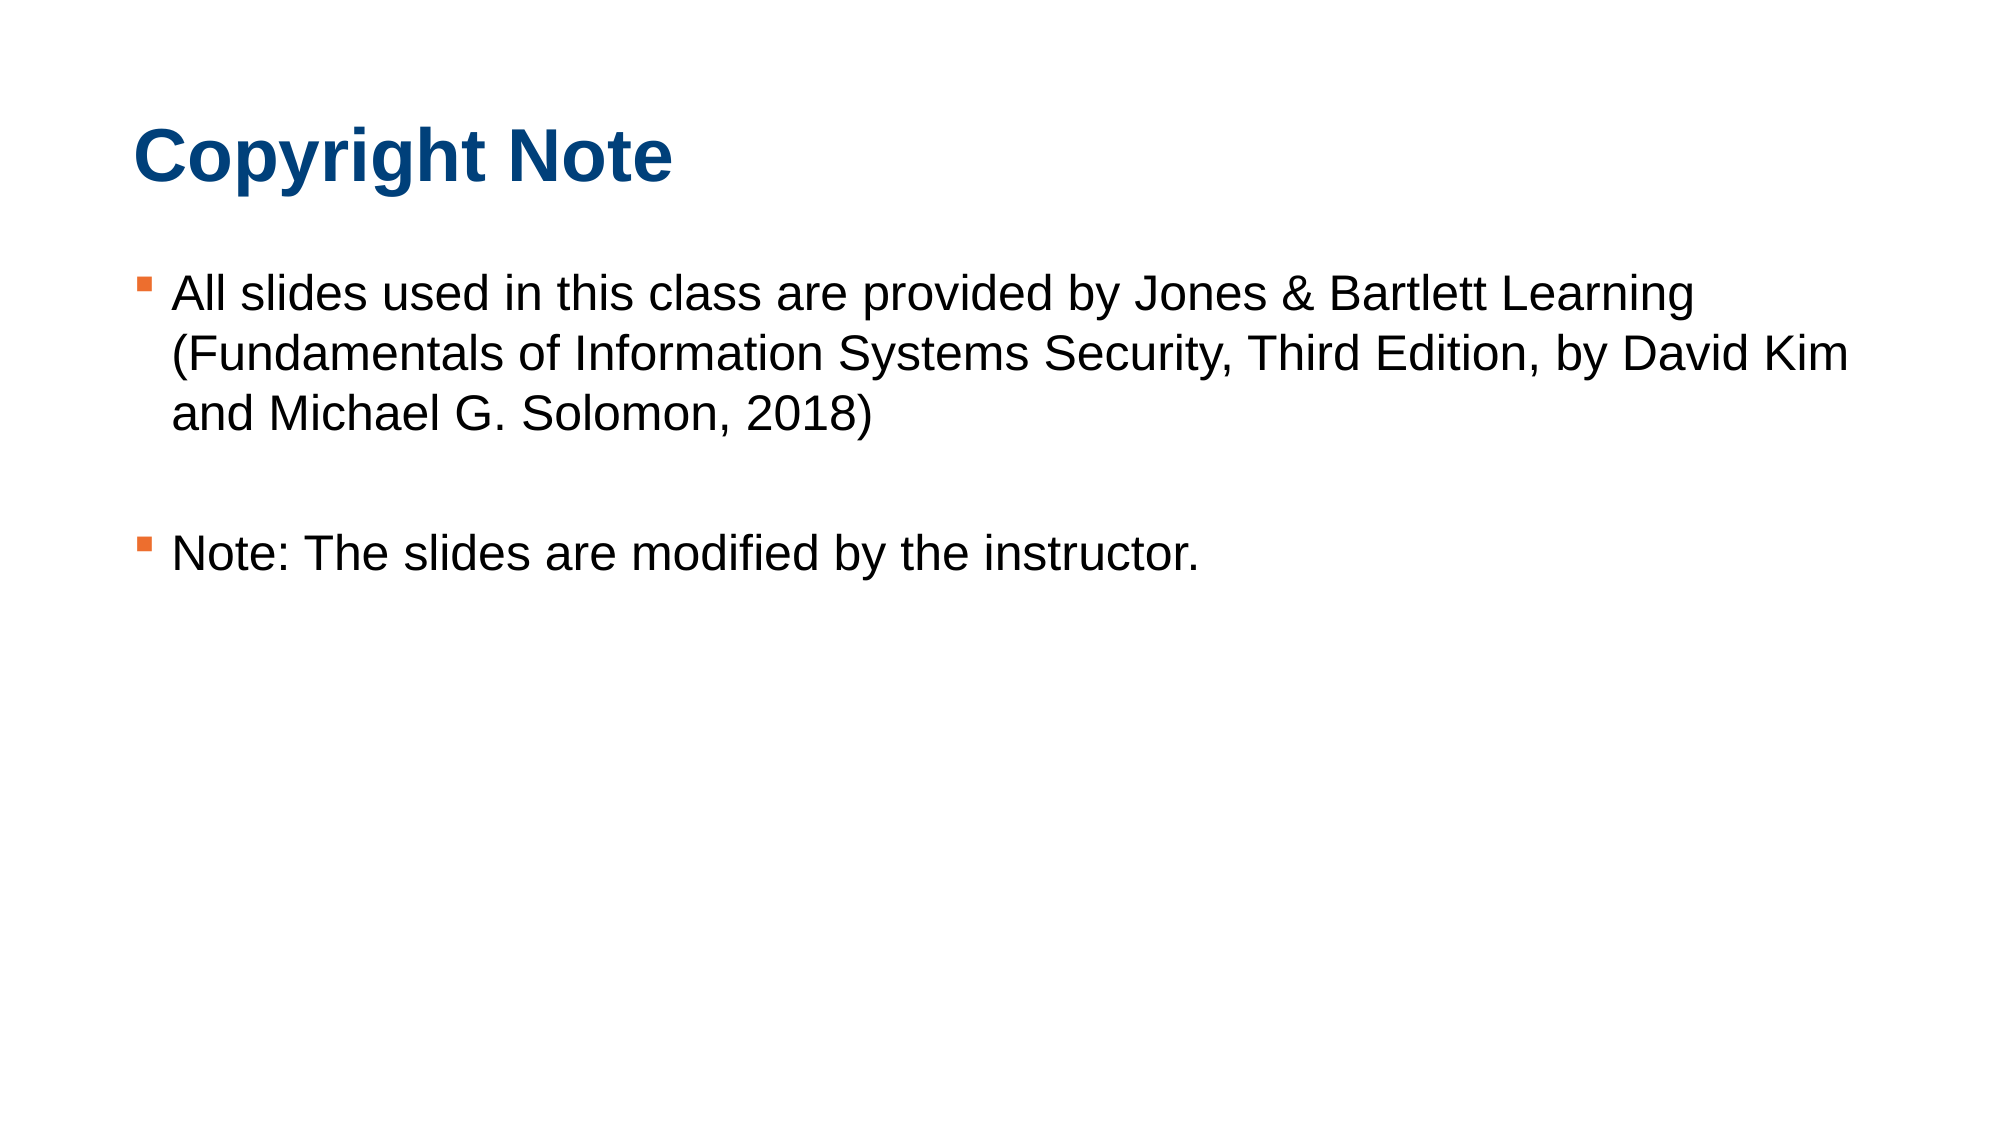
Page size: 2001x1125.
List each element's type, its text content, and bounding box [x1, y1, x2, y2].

list All slides used in this class are provided by Jones & Bartlett Learning (Fundamentals of Information Systems Security, Third Edition, by David Kim and Michael G. Solomon, 2018) Note: The slides are modified by the instructor. [117, 252, 1934, 976]
title Copyright Note [117, 49, 1934, 252]
